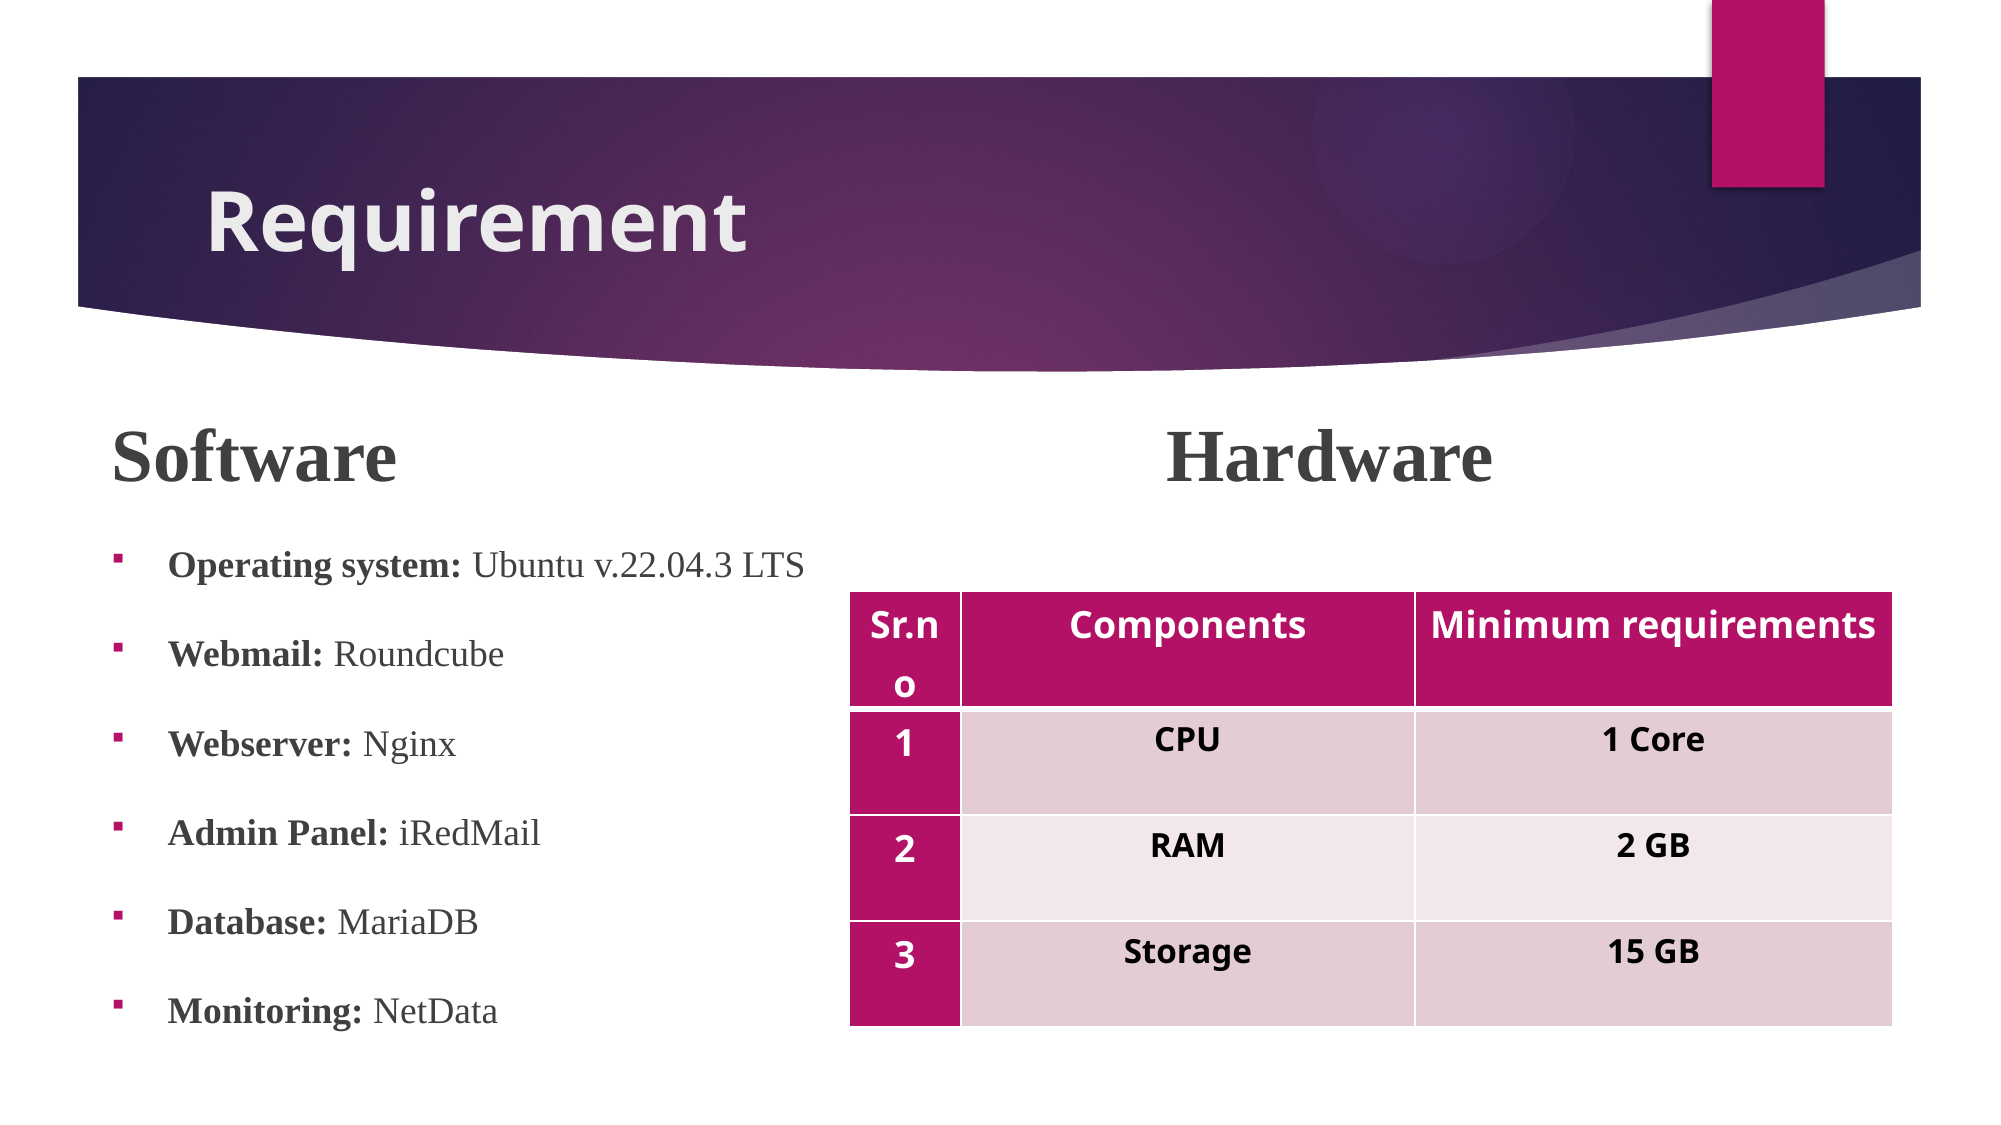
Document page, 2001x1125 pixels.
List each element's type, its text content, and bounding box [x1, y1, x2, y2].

table_header Sr.no [850, 592, 960, 706]
table_header Minimum requirements [1416, 592, 1892, 706]
table_cell 2 GB [1416, 816, 1892, 920]
table_cell CPU [962, 712, 1414, 814]
table_cell 15 GB [1416, 922, 1892, 1026]
table_cell 1 Core [1416, 712, 1892, 814]
table_header Components [962, 592, 1414, 706]
table_cell 3 [850, 922, 960, 1026]
table_cell 1 [850, 712, 960, 814]
table_cell 2 [850, 816, 960, 920]
table_cell RAM [962, 816, 1414, 920]
table_cell Storage [962, 922, 1414, 1026]
list Software Hardware Operating system: Ubuntu v.22.04.3 LTS Webmail: Roundcube Webserver: Nginx Admin Panel: iRedMail Database: MariaDB Monitoring: NetData [96, 384, 1822, 1099]
title Requirement [189, 159, 1627, 276]
